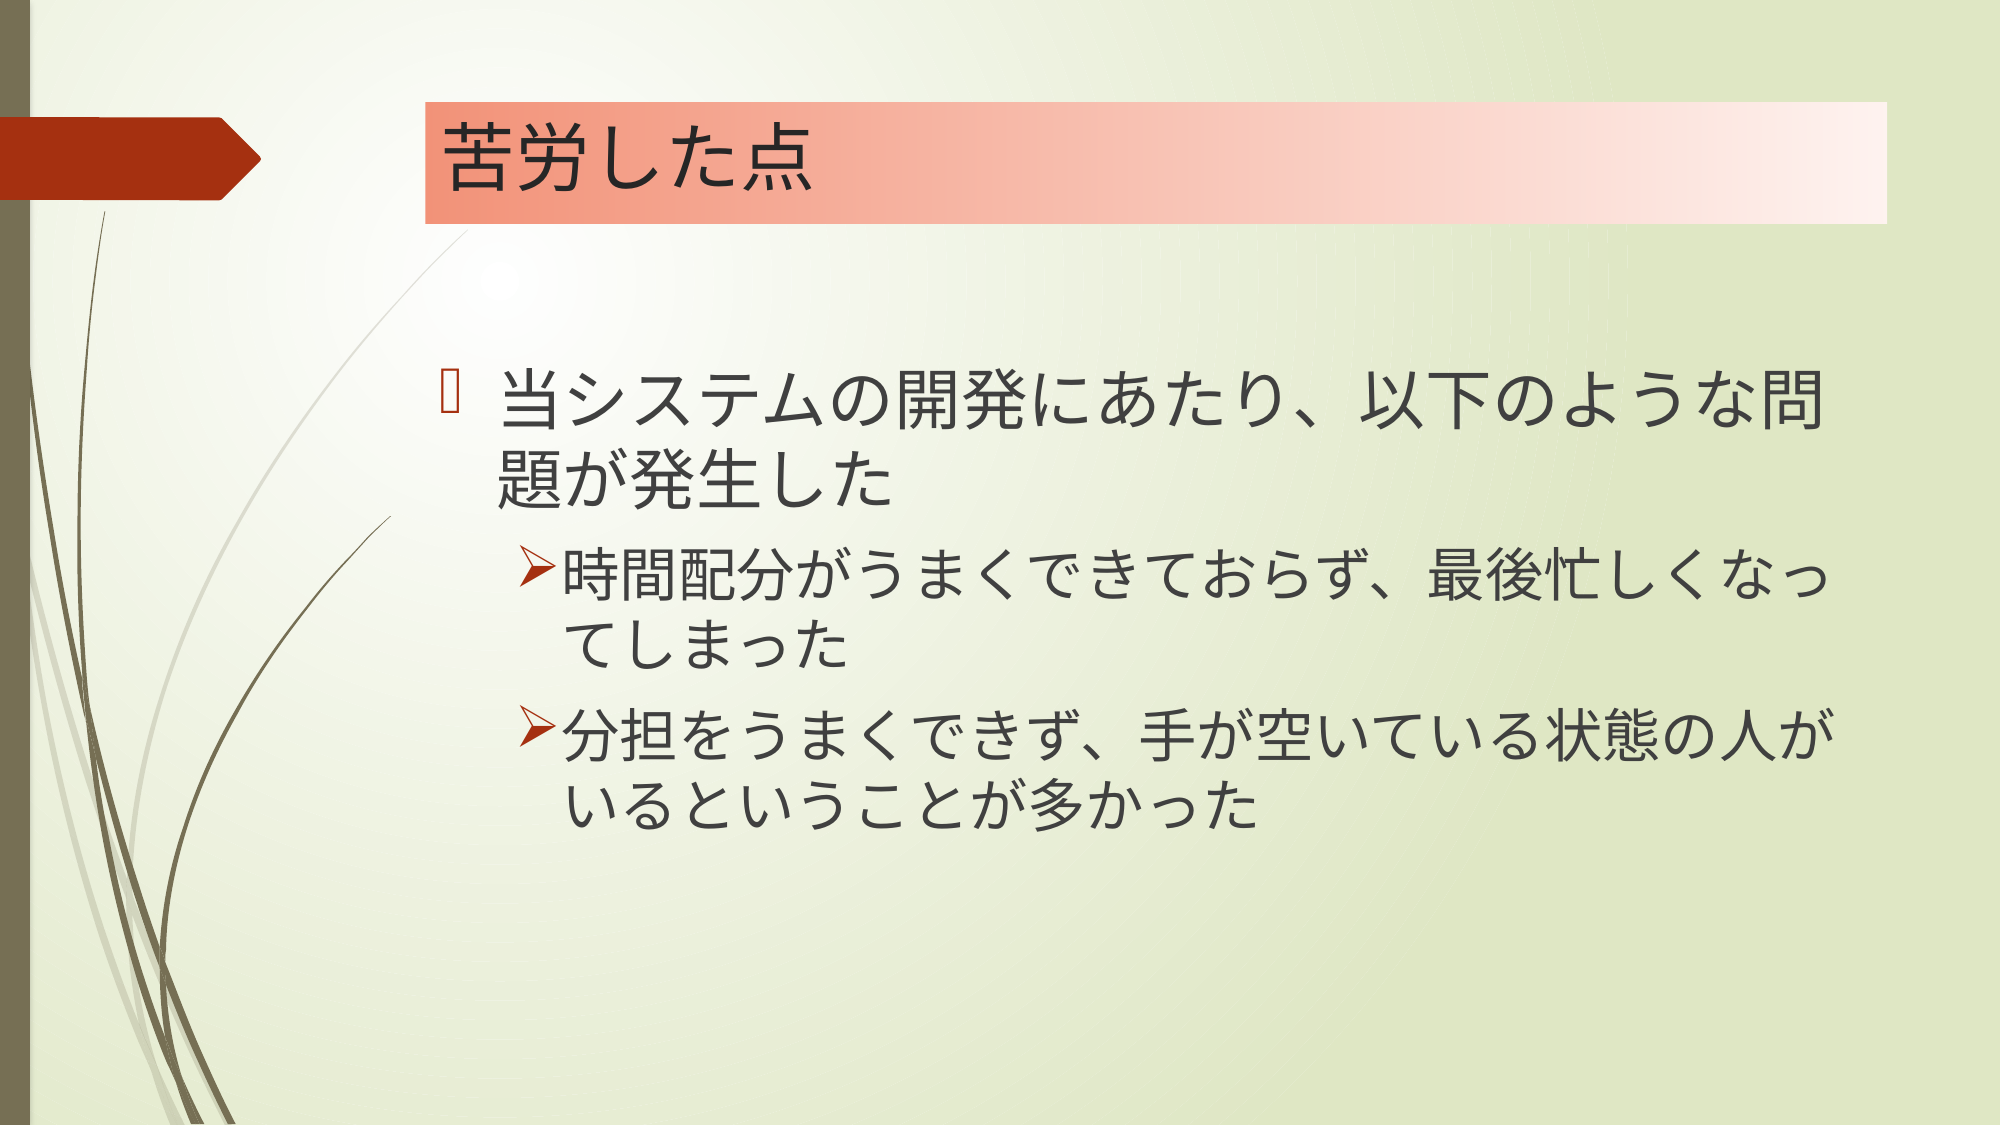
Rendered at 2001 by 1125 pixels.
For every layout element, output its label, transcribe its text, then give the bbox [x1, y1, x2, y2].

list 当システムの開発にあたり、以下のような問題が発生した 時間配分がうまくできておらず、最後忙しくなってしまった 分担をうまくできず、手が空いている状態の人がいるということが多かった [424, 350, 1888, 970]
title 苦労した点 [425, 102, 1888, 224]
